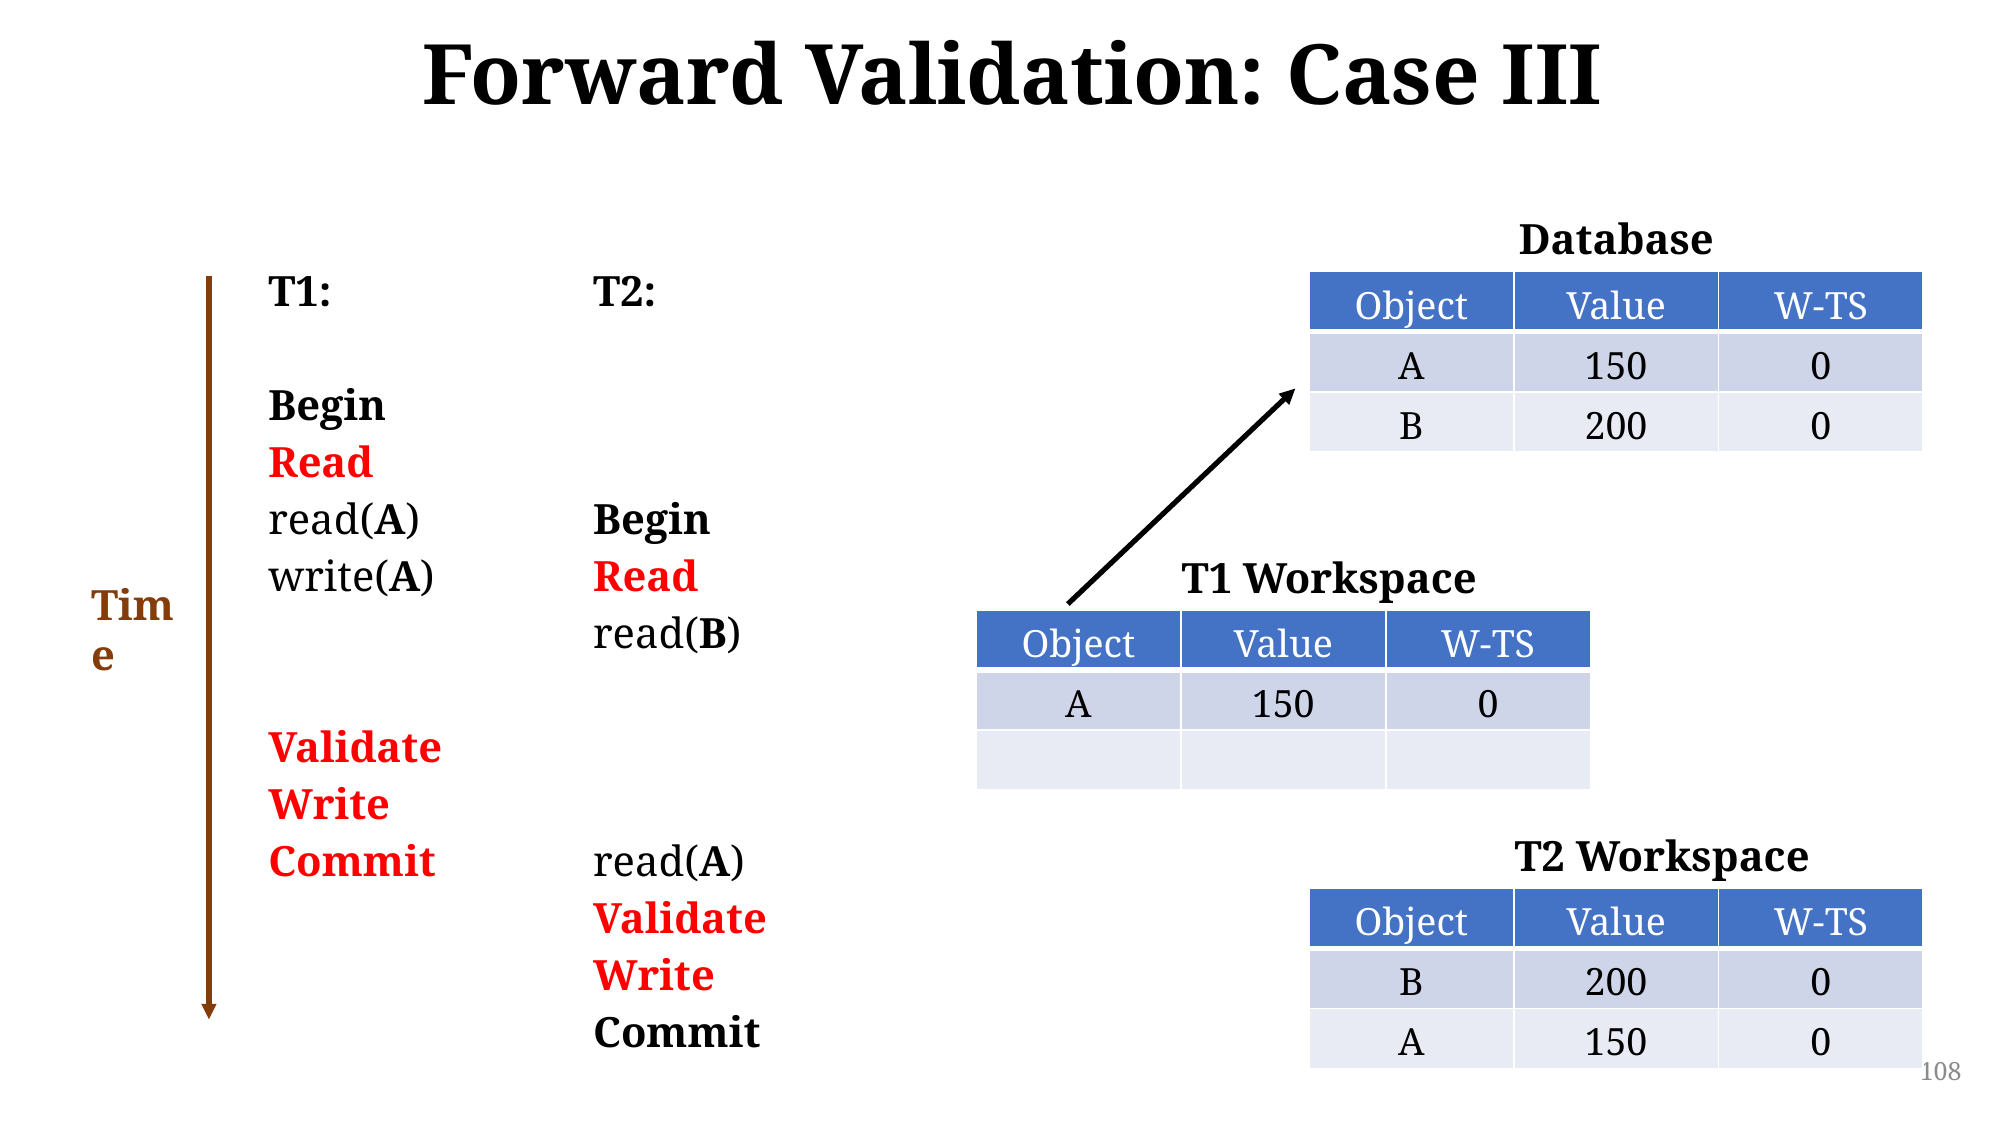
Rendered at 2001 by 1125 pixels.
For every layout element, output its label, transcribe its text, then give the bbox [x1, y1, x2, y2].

table_cell 0 [1719, 1009, 1922, 1068]
text_box T1 Workspace [1166, 544, 1492, 610]
text_box Database [1503, 205, 1729, 271]
table_header Object [1310, 272, 1513, 329]
table_cell [1182, 731, 1385, 789]
table_cell 0 [1719, 951, 1922, 1008]
text_box T2 Workspace [1499, 822, 1825, 888]
table_cell 150 [1515, 334, 1718, 391]
table_header Object [1310, 889, 1513, 946]
table_header T1: Begin Read read(A) write(A) Validate Write Commit [253, 254, 578, 1067]
table_cell A [1310, 334, 1513, 391]
table_header Value [1182, 611, 1385, 667]
table_header W-TS [1719, 272, 1922, 329]
table_cell B [1310, 951, 1513, 1008]
slide_number 108 [1526, 1042, 1977, 1103]
table_header Value [1515, 889, 1718, 946]
table_cell 0 [1719, 393, 1922, 451]
table_cell 150 [1182, 673, 1385, 729]
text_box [1067, 388, 1296, 605]
table_header Object [977, 611, 1180, 667]
table_cell A [977, 673, 1180, 729]
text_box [76, 275, 211, 1020]
table_cell [977, 731, 1180, 789]
table_cell 150 [1515, 1009, 1718, 1068]
table_header T2: Begin Read read(B) read(A) Validate Write Commit [578, 254, 886, 1067]
title Forward Validation: Case III [150, 3, 1876, 152]
table_header W-TS [1719, 889, 1922, 946]
table_cell [1387, 731, 1590, 789]
table_header Value [1515, 272, 1718, 329]
table_cell 0 [1719, 334, 1922, 391]
table_cell 0 [1387, 673, 1590, 729]
table_cell 200 [1515, 393, 1718, 451]
table_cell A [1310, 1009, 1513, 1068]
table_header W-TS [1387, 611, 1590, 667]
table_cell B [1310, 393, 1513, 451]
table_cell 200 [1515, 951, 1718, 1008]
